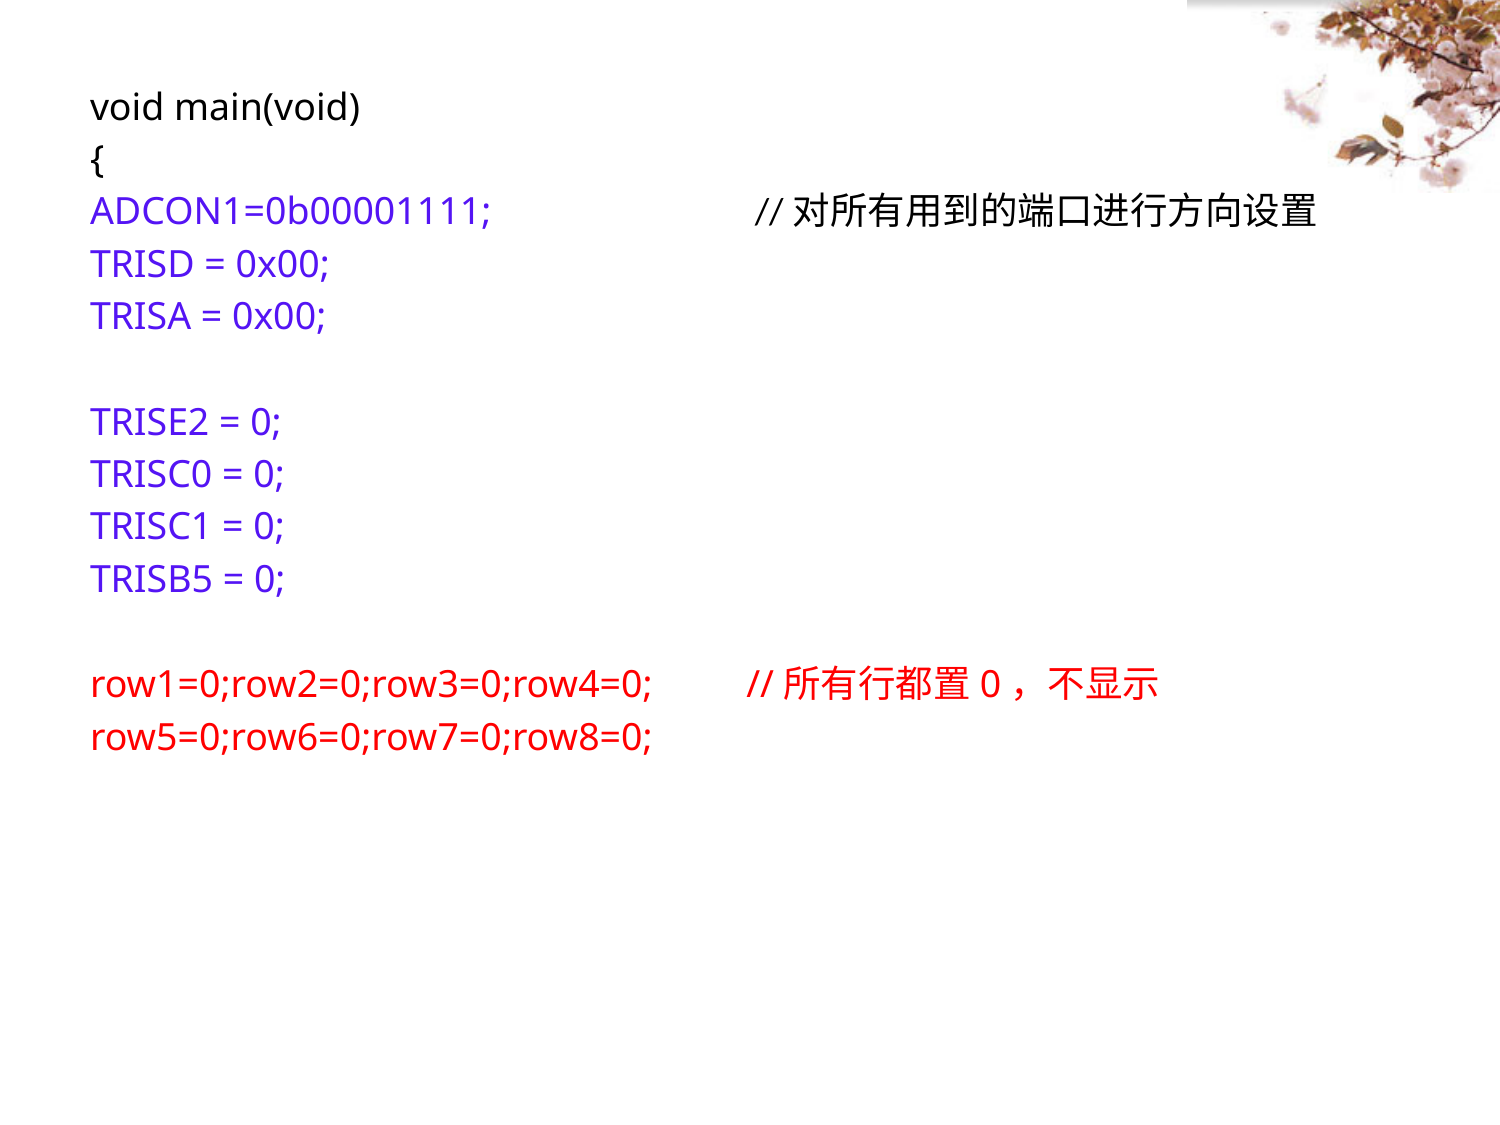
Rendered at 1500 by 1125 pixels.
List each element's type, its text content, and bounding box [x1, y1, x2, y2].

list void main(void) { ADCON1=0b00001111; //对所有用到的端口进行方向设置 TRISD = 0x00; TRISA = 0x00; TRISE2 = 0; TRISC0 = 0; TRISC1 = 0; TRISB5 = 0; row1=0;row2=0;row3=0;row4=0; //所有行都置0，不显示 row5=0;row6=0;row7=0;row8=0; [74, 74, 1425, 963]
picture [1187, 0, 1500, 193]
